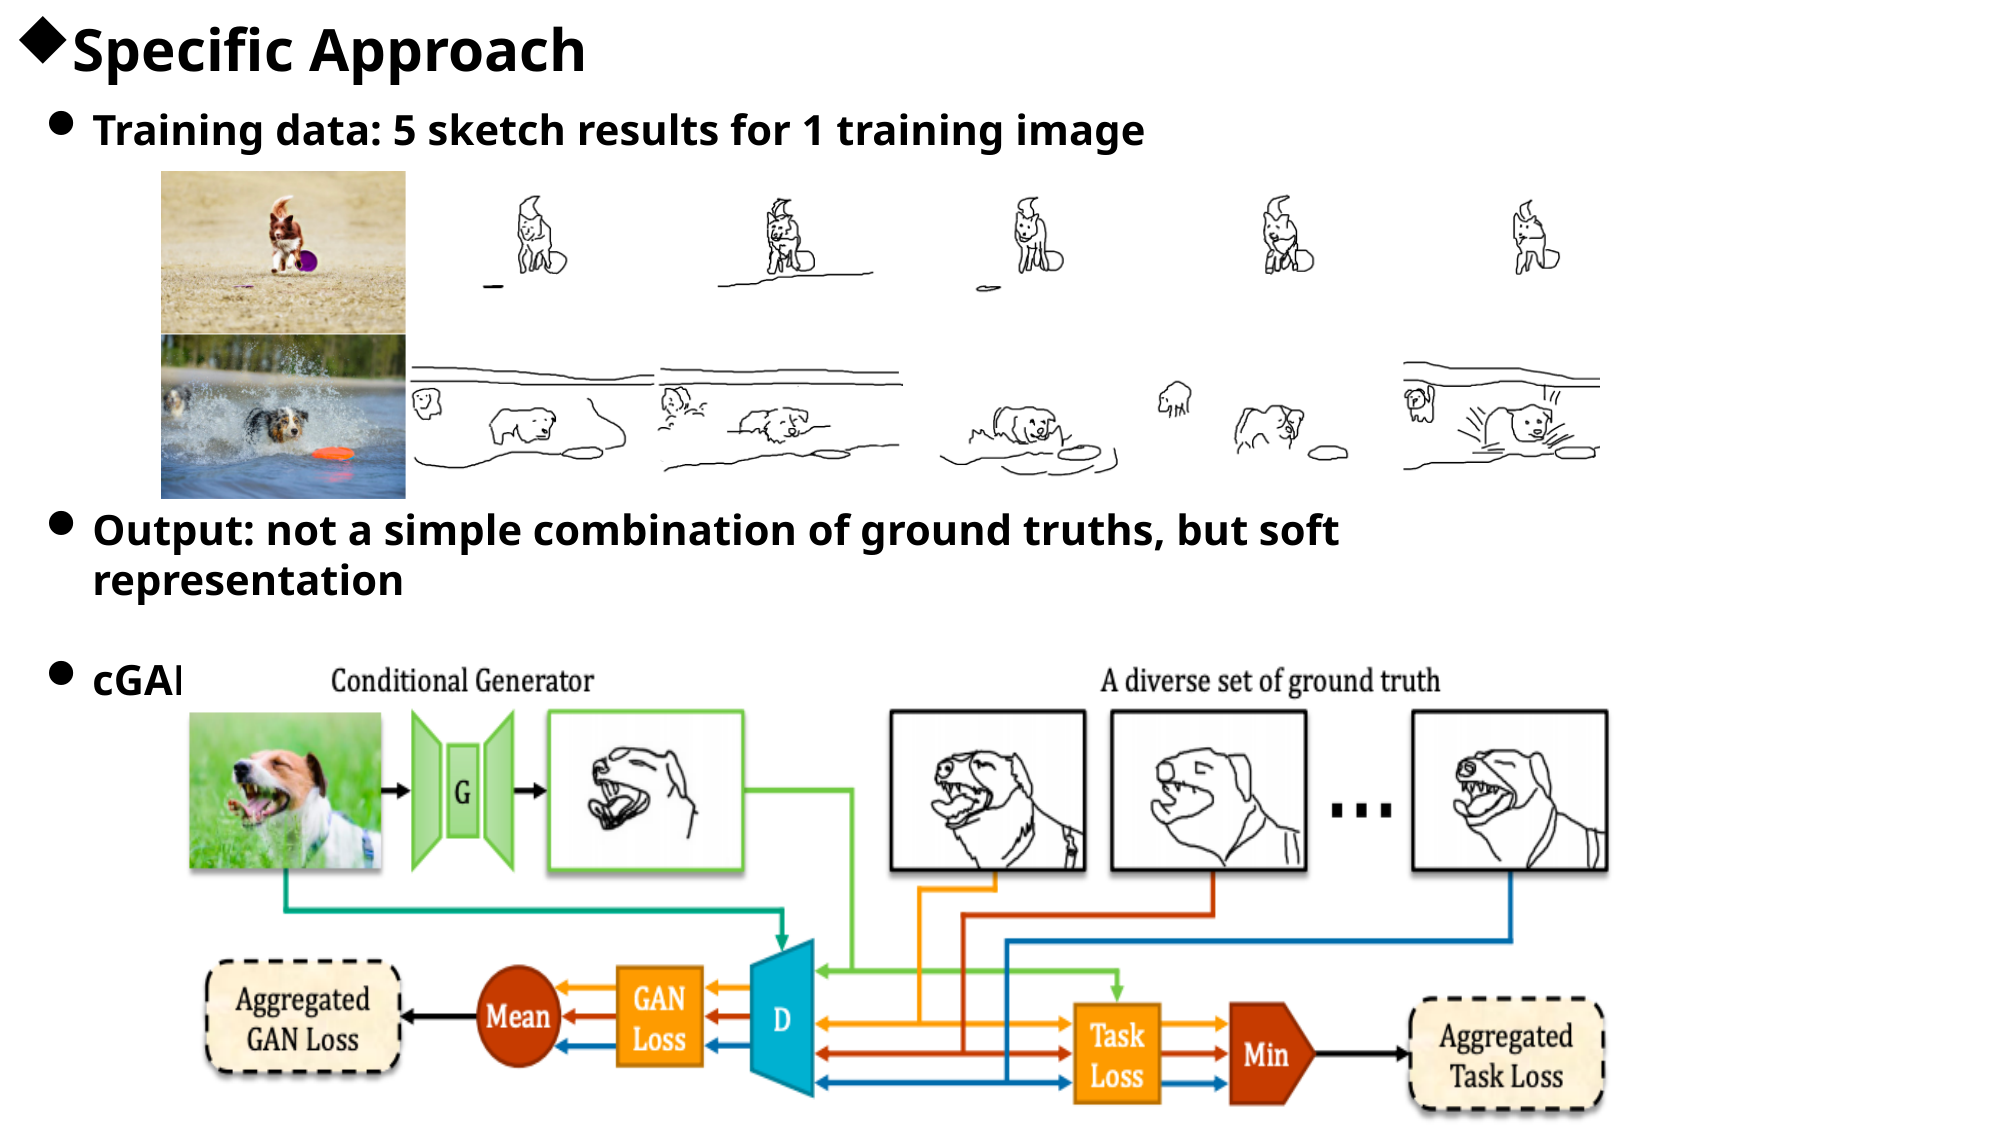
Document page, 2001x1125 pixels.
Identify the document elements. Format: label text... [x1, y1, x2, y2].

text_box Specific Approach [0, 5, 2000, 91]
picture [180, 655, 1619, 1125]
text_box Training data: 5 sketch results for 1 training image Output: not a simple combination of ground truths, but soft representation cGAN with a novel MM-loss [30, 96, 1569, 712]
picture [161, 171, 1600, 500]
